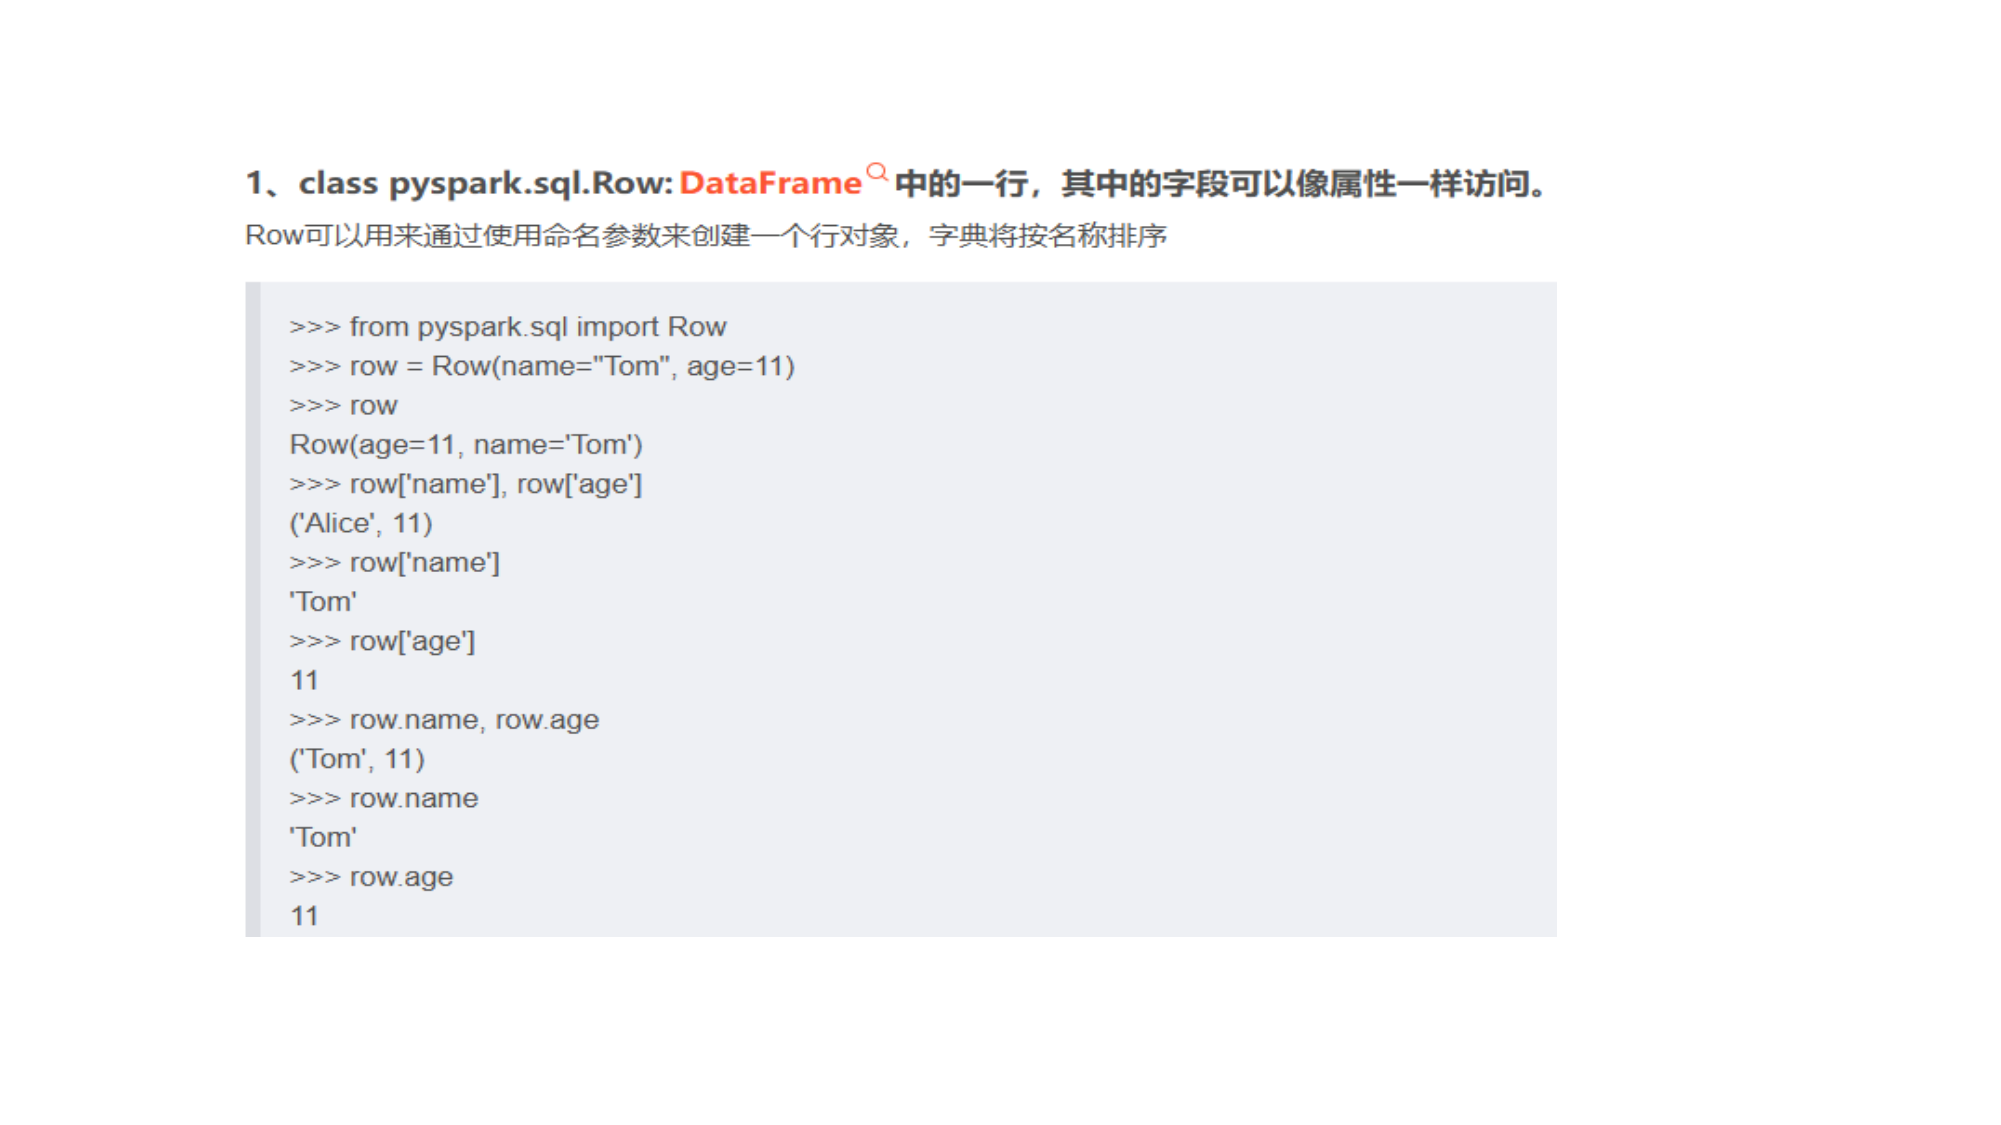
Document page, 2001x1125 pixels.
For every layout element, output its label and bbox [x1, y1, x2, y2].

picture [233, 153, 1557, 937]
